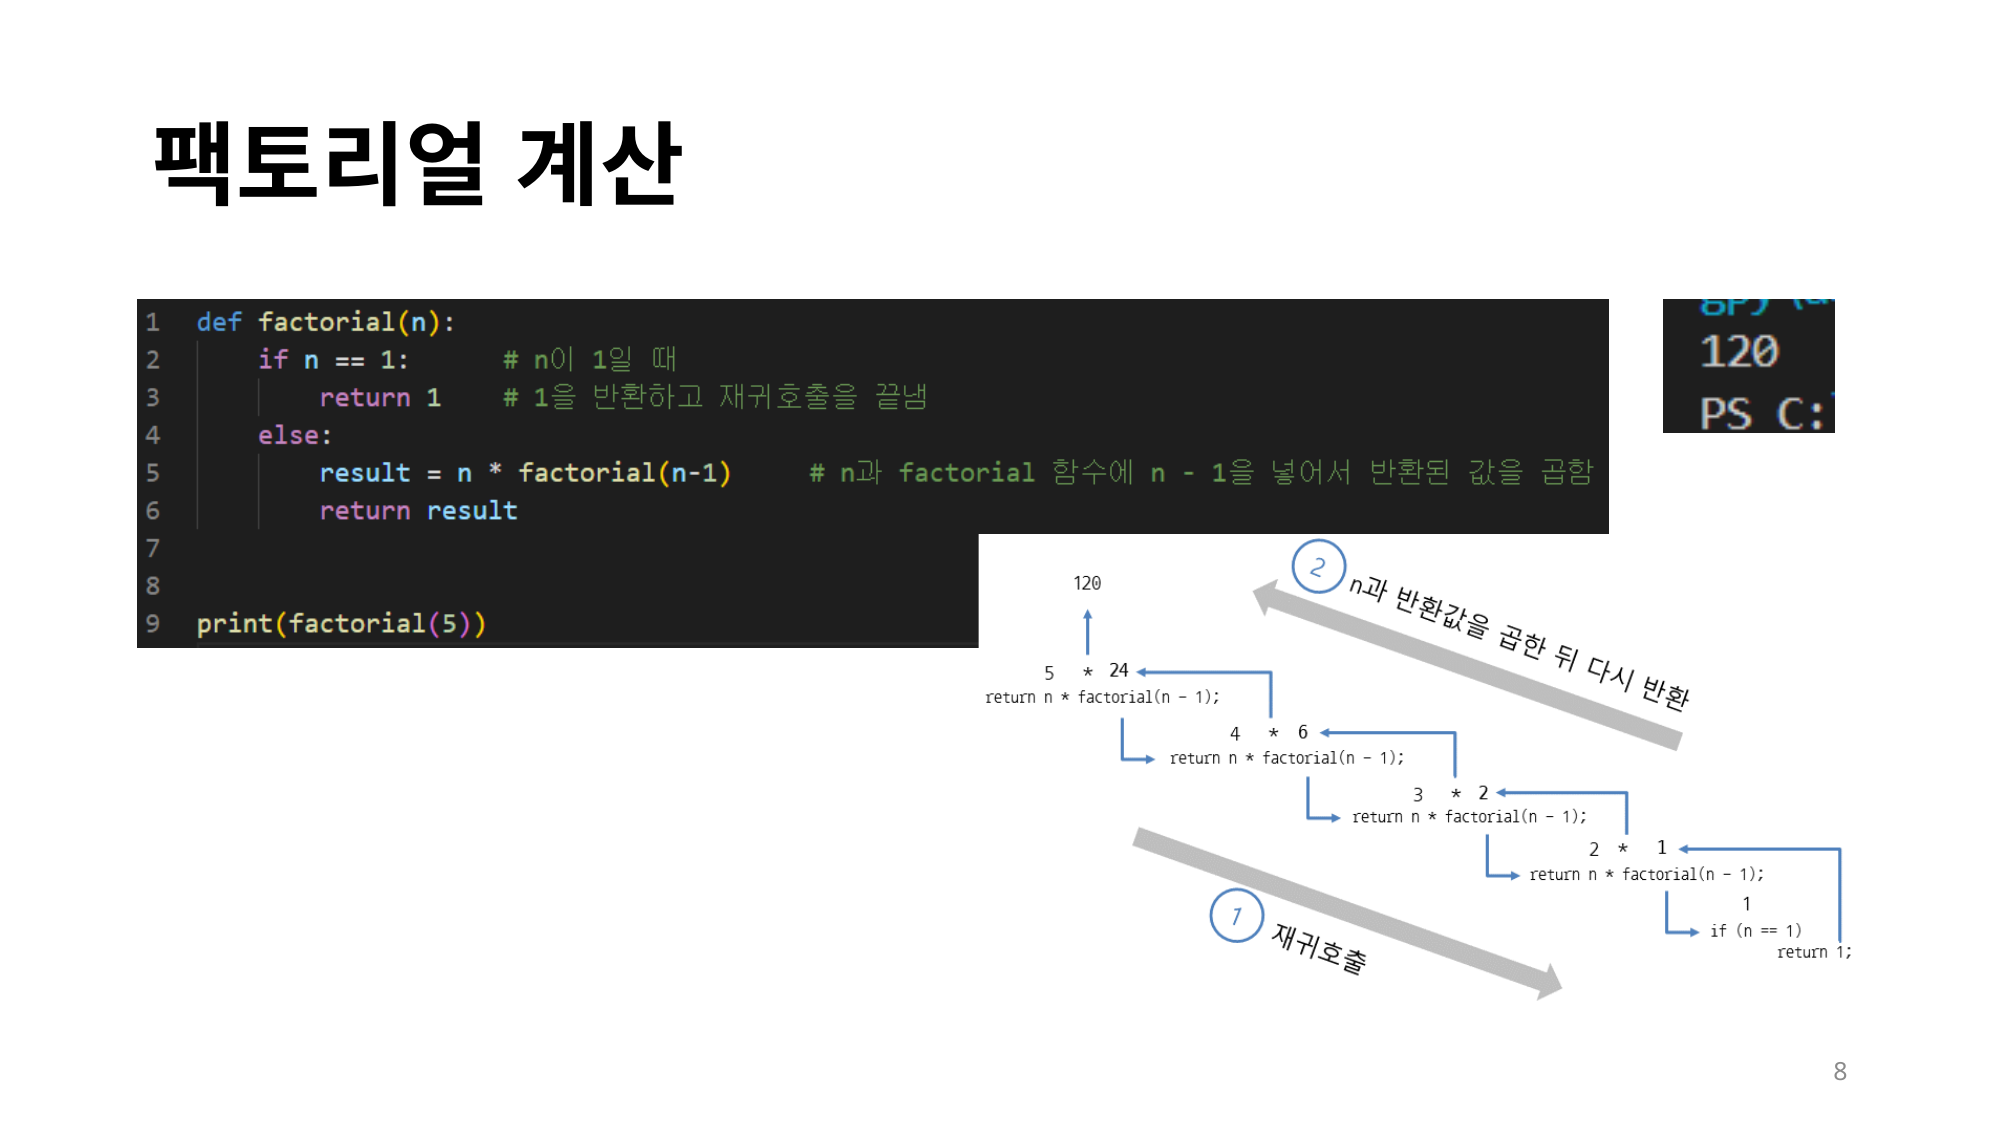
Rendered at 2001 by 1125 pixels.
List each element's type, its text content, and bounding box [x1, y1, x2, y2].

title 팩토리얼 계산 [137, 59, 1863, 278]
picture [137, 299, 1863, 1014]
picture [1663, 299, 1835, 433]
slide_number 8 [1412, 1042, 1863, 1103]
